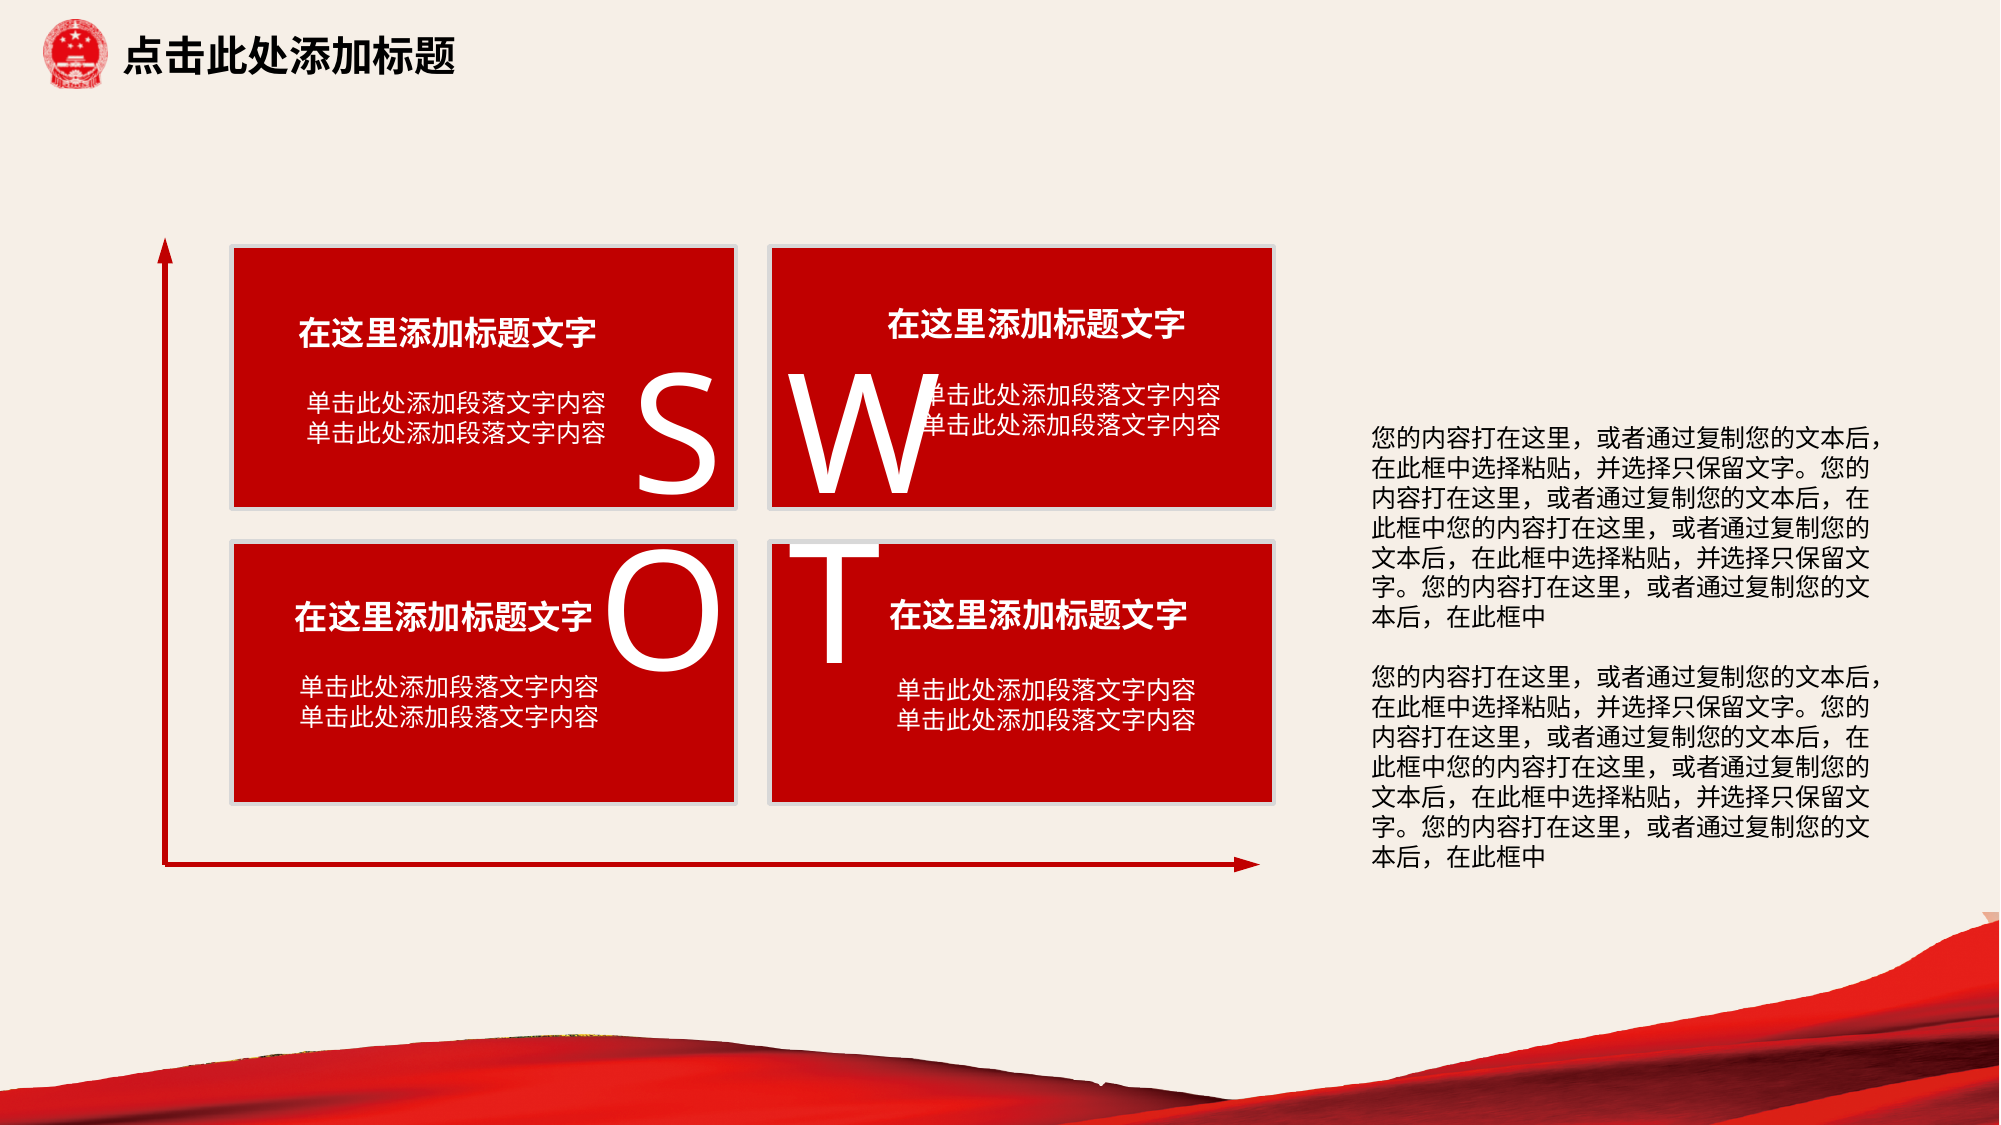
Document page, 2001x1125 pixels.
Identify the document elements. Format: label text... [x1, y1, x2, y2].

text_box 您的内容打在这里，或者通过复制您的文本后，在此框中选择粘贴，并选择只保留文字。您的内容打在这里，或者通过复制您的文本后，在此框中您的内容打在这里，或者通过复制您的文本后，在此框中选择粘贴，并选择只保留文字。您的内容打在这里，或者通过复制您的文本后，在此框中 您的内容打在这里，或者通过复制您的文本后，在此框中选择粘贴，并选择只保留文字。您的内容打在这里，或者通过复制您的文本后，在此框中您的内容打在这里，或者通过复制您的文本后，在此框中选择粘贴，并选择只保留文字。您的内容打在这里，或者通过复制您的文本后，在此框中 [1356, 414, 1899, 879]
picture [0, 912, 1999, 1125]
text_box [165, 237, 1293, 865]
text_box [43, 19, 539, 89]
